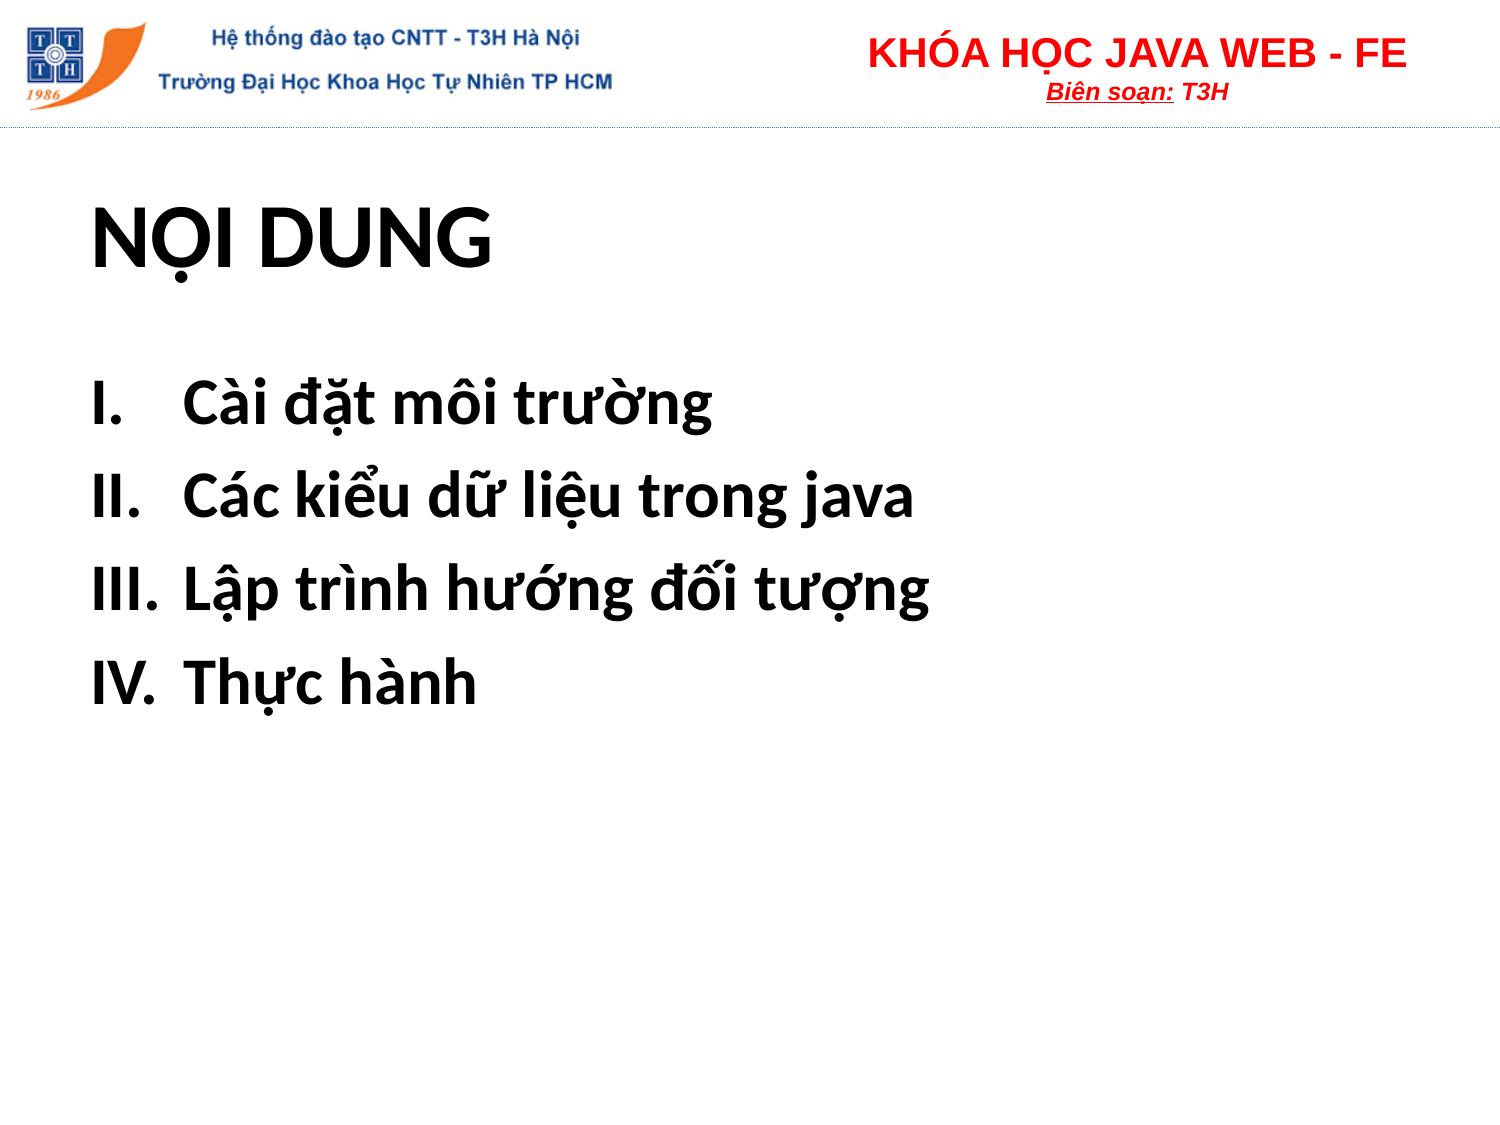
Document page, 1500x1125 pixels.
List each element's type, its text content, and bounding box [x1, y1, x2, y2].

title NỘI DUNG [75, 137, 1425, 325]
text_box KHÓA HỌC JAVA WEB - FE Biên soạn: T3H [787, 2, 1488, 127]
picture [3, 1, 642, 127]
list Cài đặt môi trường Các kiểu dữ liệu trong java Lập trình hướng đối tượng Thực hành [75, 350, 1425, 1093]
